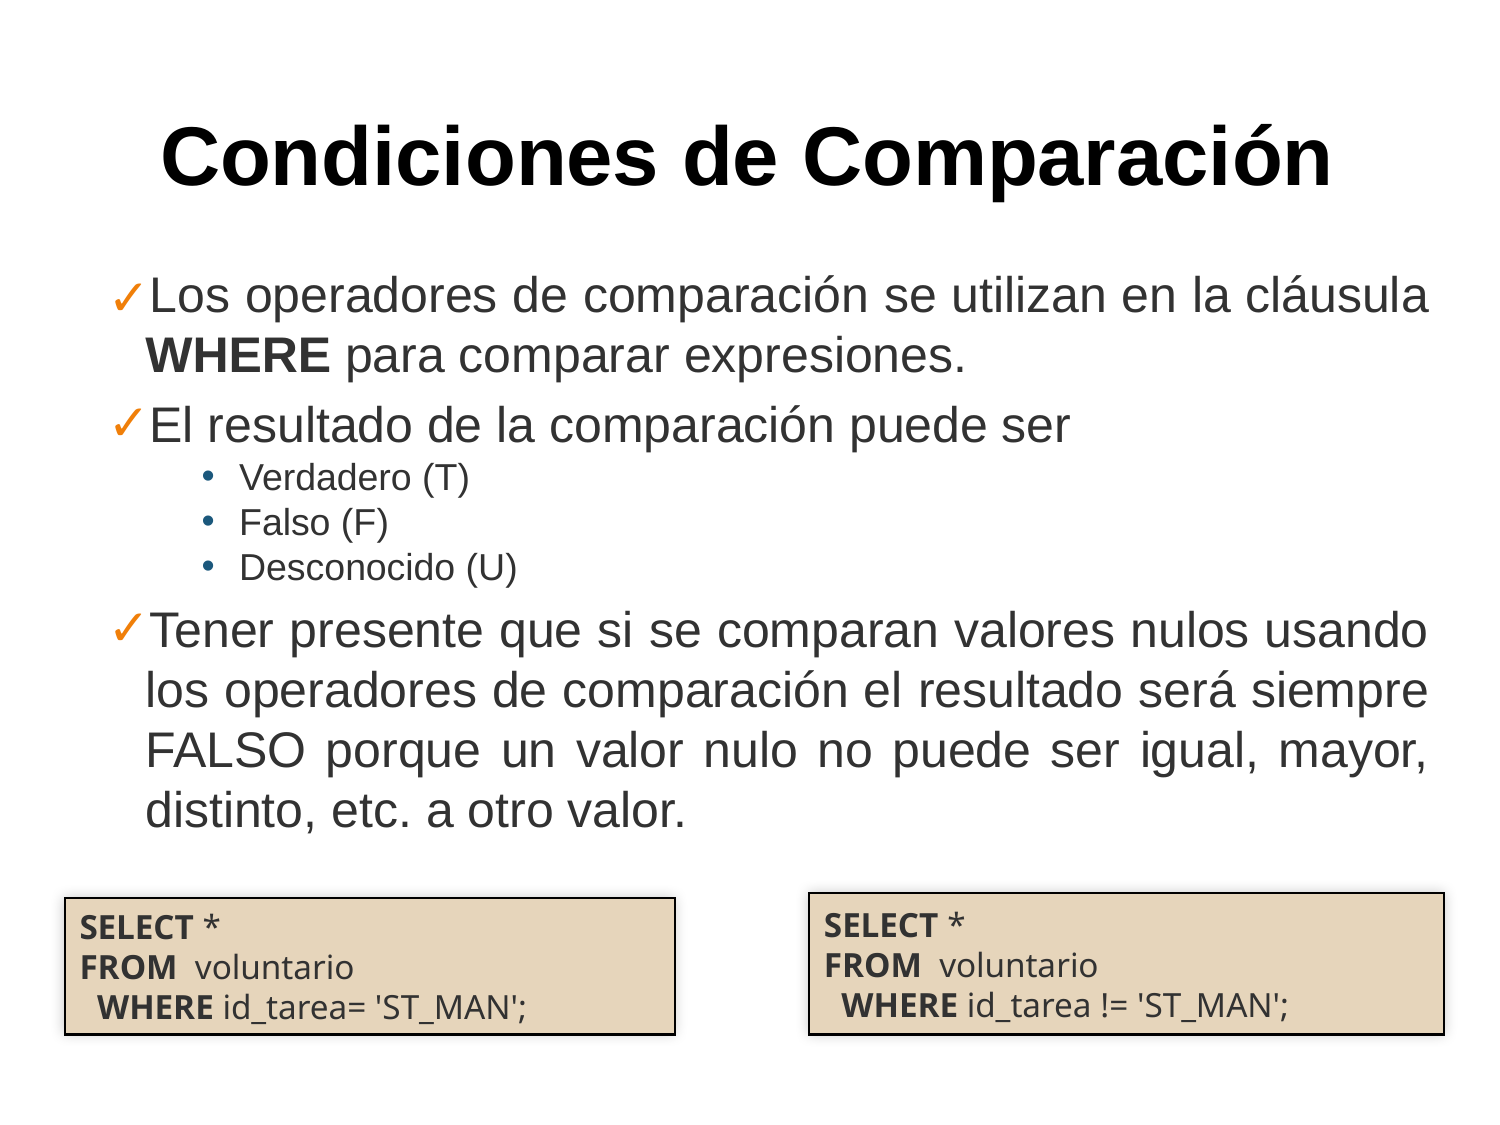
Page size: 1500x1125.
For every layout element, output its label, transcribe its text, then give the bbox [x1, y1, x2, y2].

text_box SELECT * FROM voluntario WHERE id_tarea= 'ST_MAN'; [64, 898, 675, 1035]
title Condiciones de Comparación [69, 66, 1425, 238]
text_box SELECT * FROM voluntario WHERE id_tarea != 'ST_MAN'; [808, 893, 1445, 1035]
list Los operadores de comparación se utilizan en la cláusula WHERE para comparar expresiones. El resultado de la comparación puede ser Verdadero (T) Falso (F) Desconocido (U) Tener presente que si se comparan valores nulos usando los operadores de comparación el resultado será siempre FALSO porque un valor nulo no puede ser igual, mayor, distinto, etc. a otro valor. [74, 255, 1445, 993]
